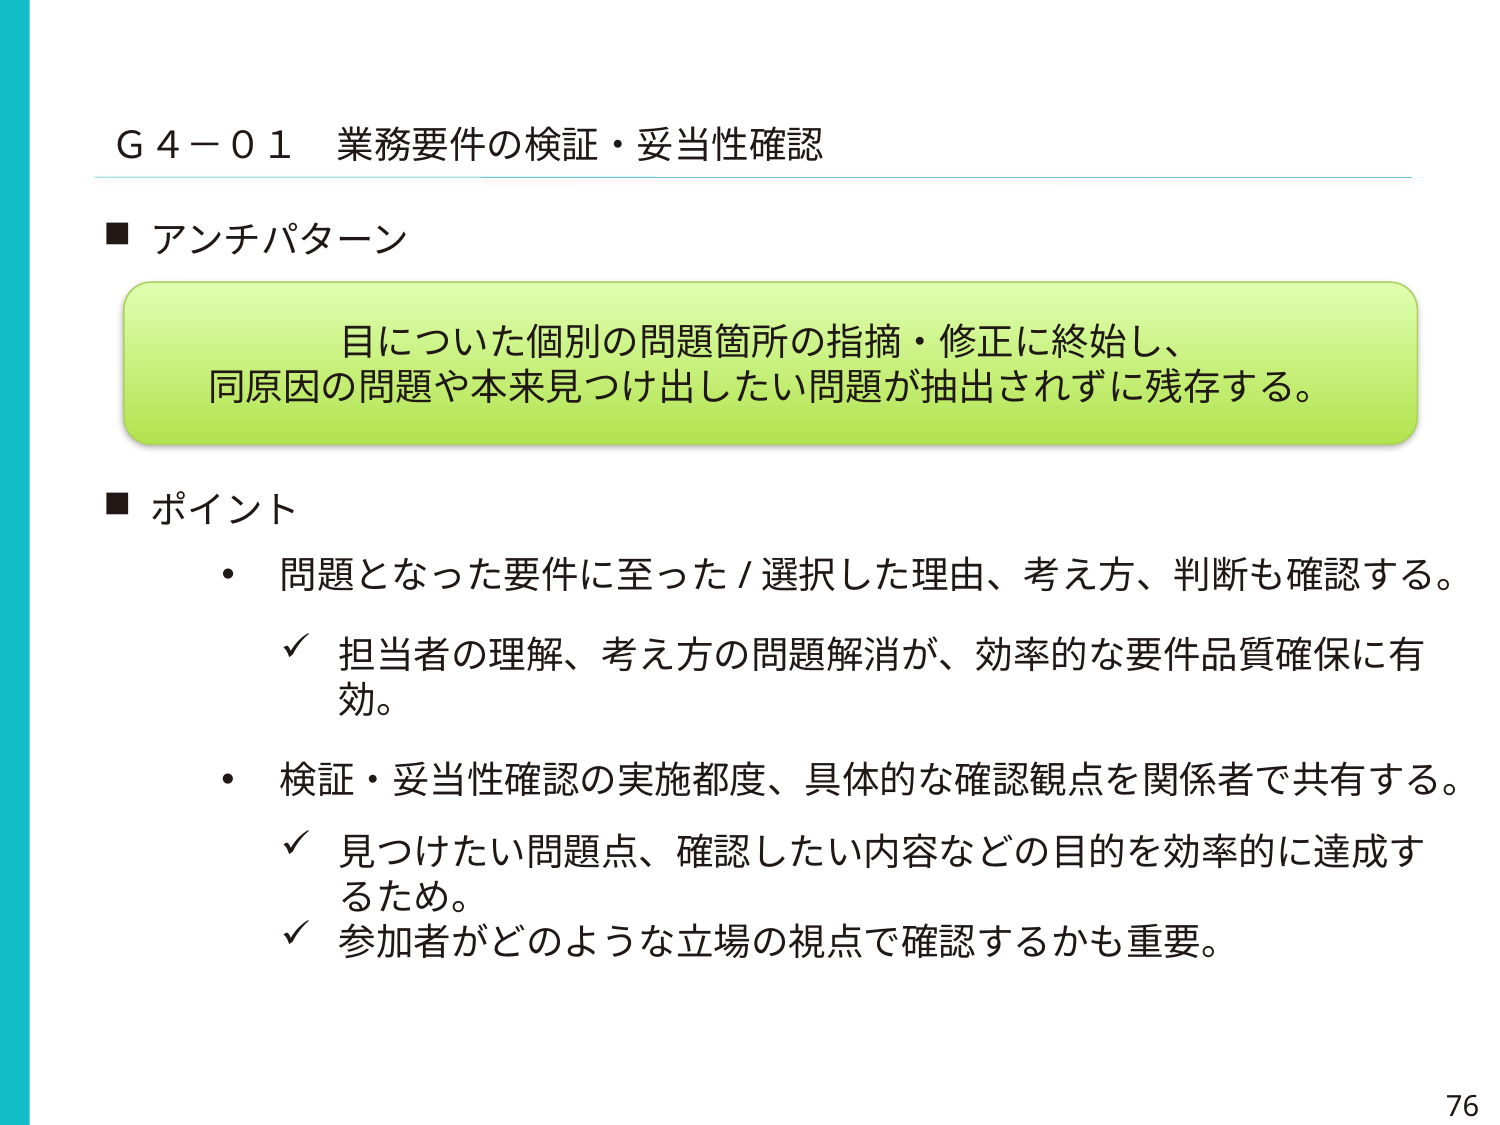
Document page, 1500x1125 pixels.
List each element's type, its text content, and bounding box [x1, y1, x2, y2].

slide_number 76 [1285, 1079, 1495, 1125]
list Ｇ４－０１ 業務要件の検証・妥当性確認 [97, 113, 1054, 173]
picture [0, 0, 49, 1125]
text_box アンチパターン ポイント 問題となった要件に至った/選択した理由、考え方、判断も確認する。 担当者の理解、考え方の問題解消が、効率的な要件品質確保に有効。 検証・妥当性確認の実施都度、具体的な確認観点を関係者で共有する。 見つけたい問題点、確認したい内容などの目的を効率的に達成するため。 参加者がどのような立場の視点で確認するかも重要。 [88, 208, 1459, 1006]
text_box 目についた個別の問題箇所の指摘・修正に終始し、 同原因の問題や本来見つけ出したい問題が抽出されずに残存する。 [123, 281, 1419, 446]
